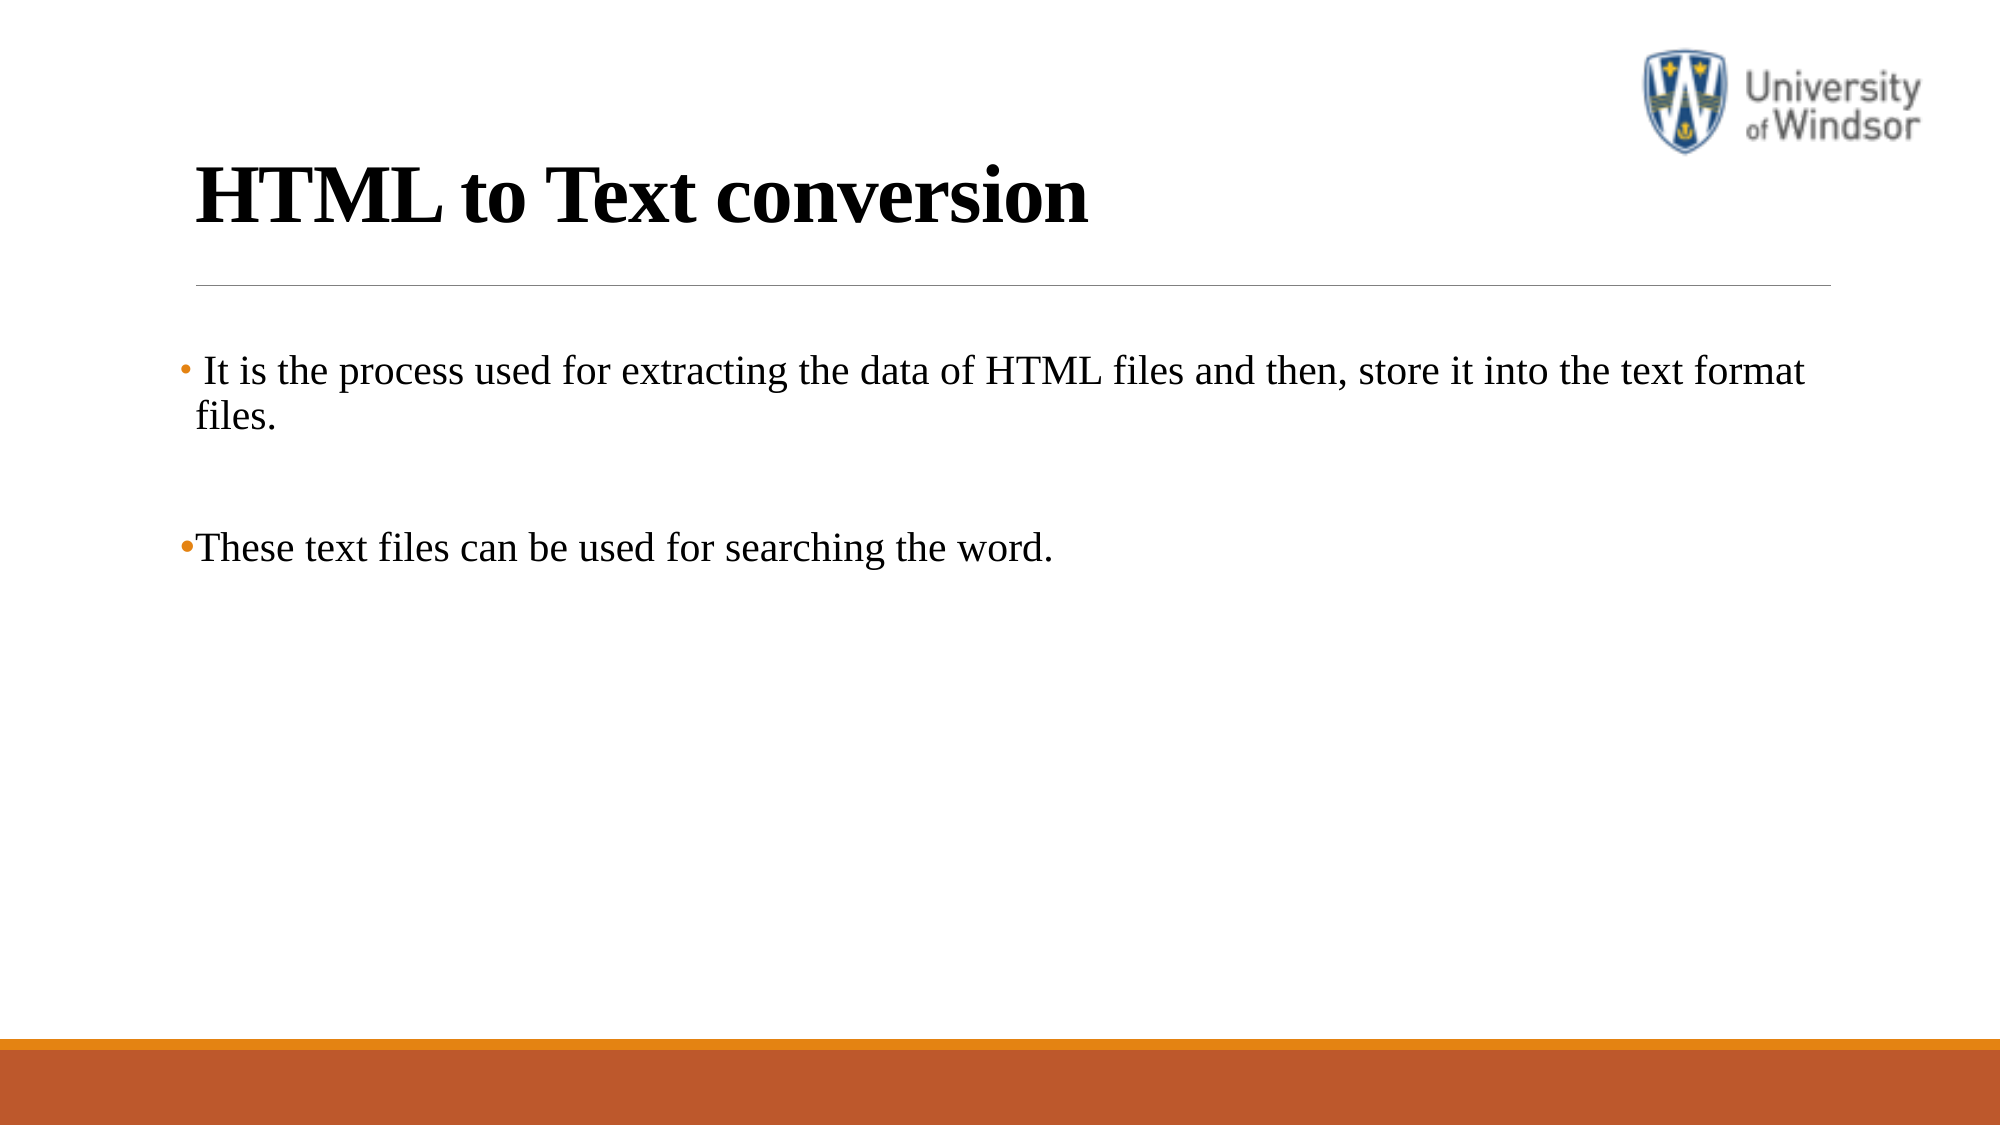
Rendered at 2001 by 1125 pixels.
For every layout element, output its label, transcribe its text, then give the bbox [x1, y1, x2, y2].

list It is the process used for extracting the data of HTML files and then, store it into the text format files. These text files can be used for searching the word. [180, 341, 1830, 885]
picture [1619, 38, 1947, 167]
title HTML to Text conversion [180, 94, 1830, 333]
